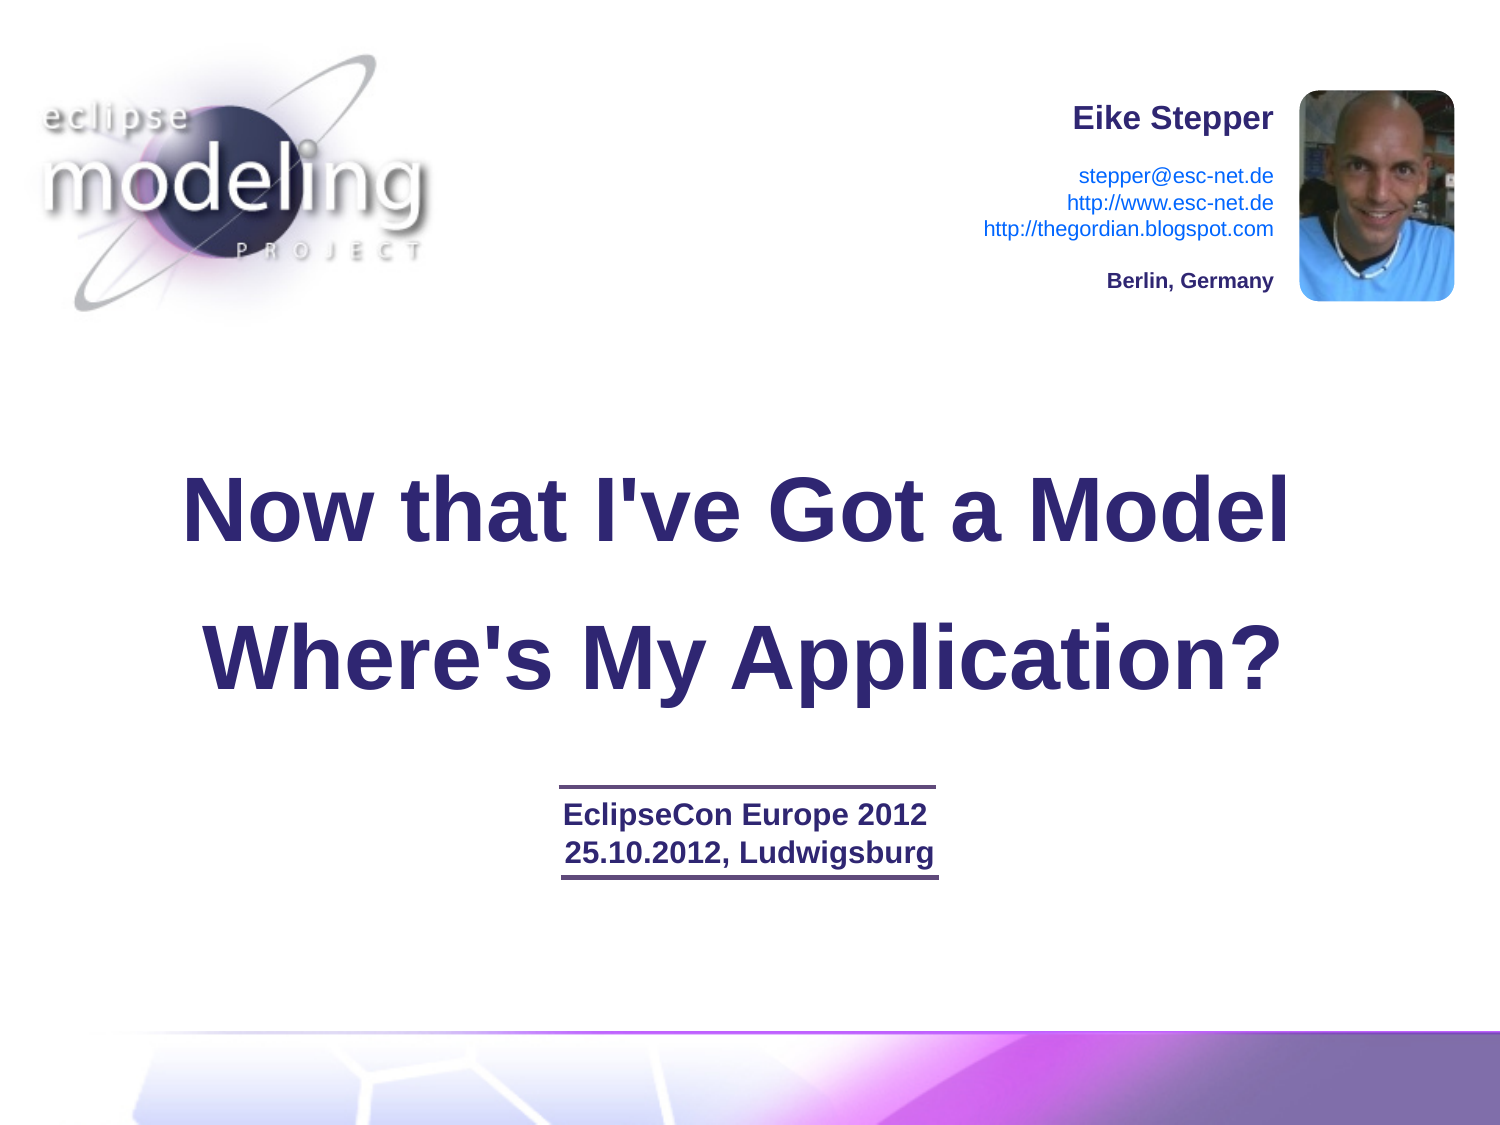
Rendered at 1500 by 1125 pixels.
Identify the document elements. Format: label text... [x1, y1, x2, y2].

text_box Where's My Application? [0, 586, 1494, 720]
picture [0, 35, 447, 337]
text_box EclipseCon Europe 2012 25.10.2012, Ludwigsburg [442, 786, 1058, 879]
text_box Eike Stepper stepper@esc-net.de http://www.esc-net.de http://thegordian.blogspot.com Berlin, Germany [878, 88, 1283, 301]
picture [0, 1031, 1500, 1125]
title Now that I've Got a Model [0, 444, 1500, 566]
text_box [1288, 79, 1466, 338]
